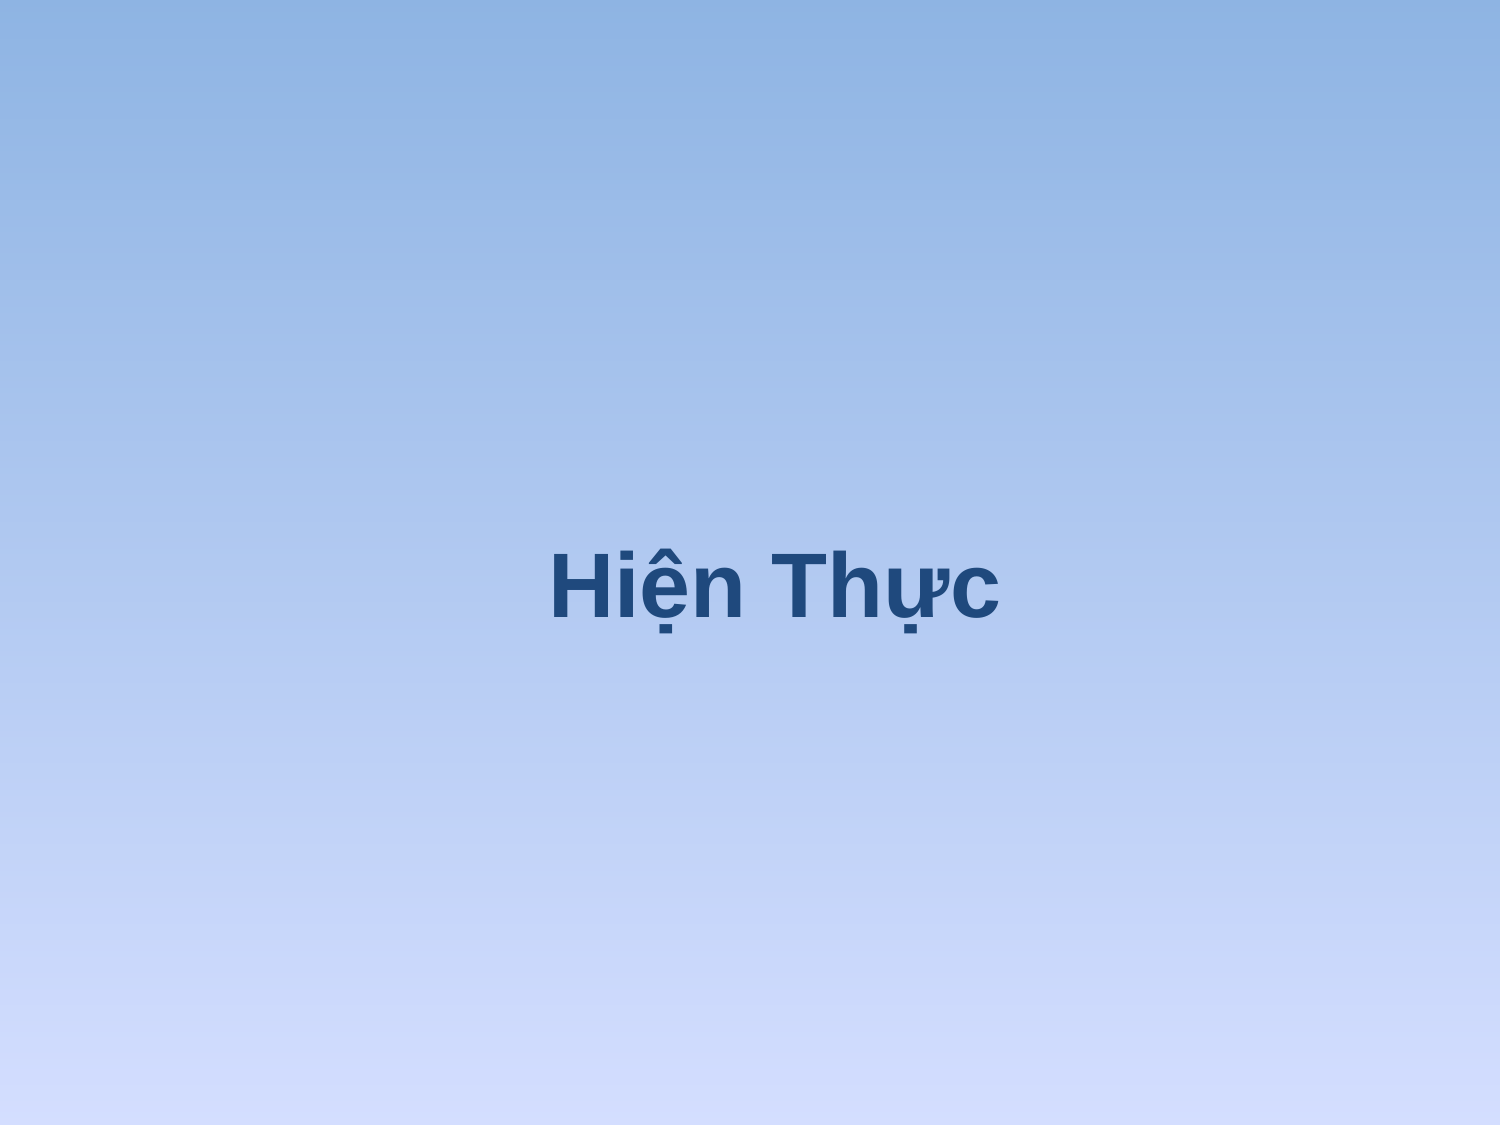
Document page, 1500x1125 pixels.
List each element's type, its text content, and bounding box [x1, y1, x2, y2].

title Hiện Thực [99, 487, 1450, 675]
